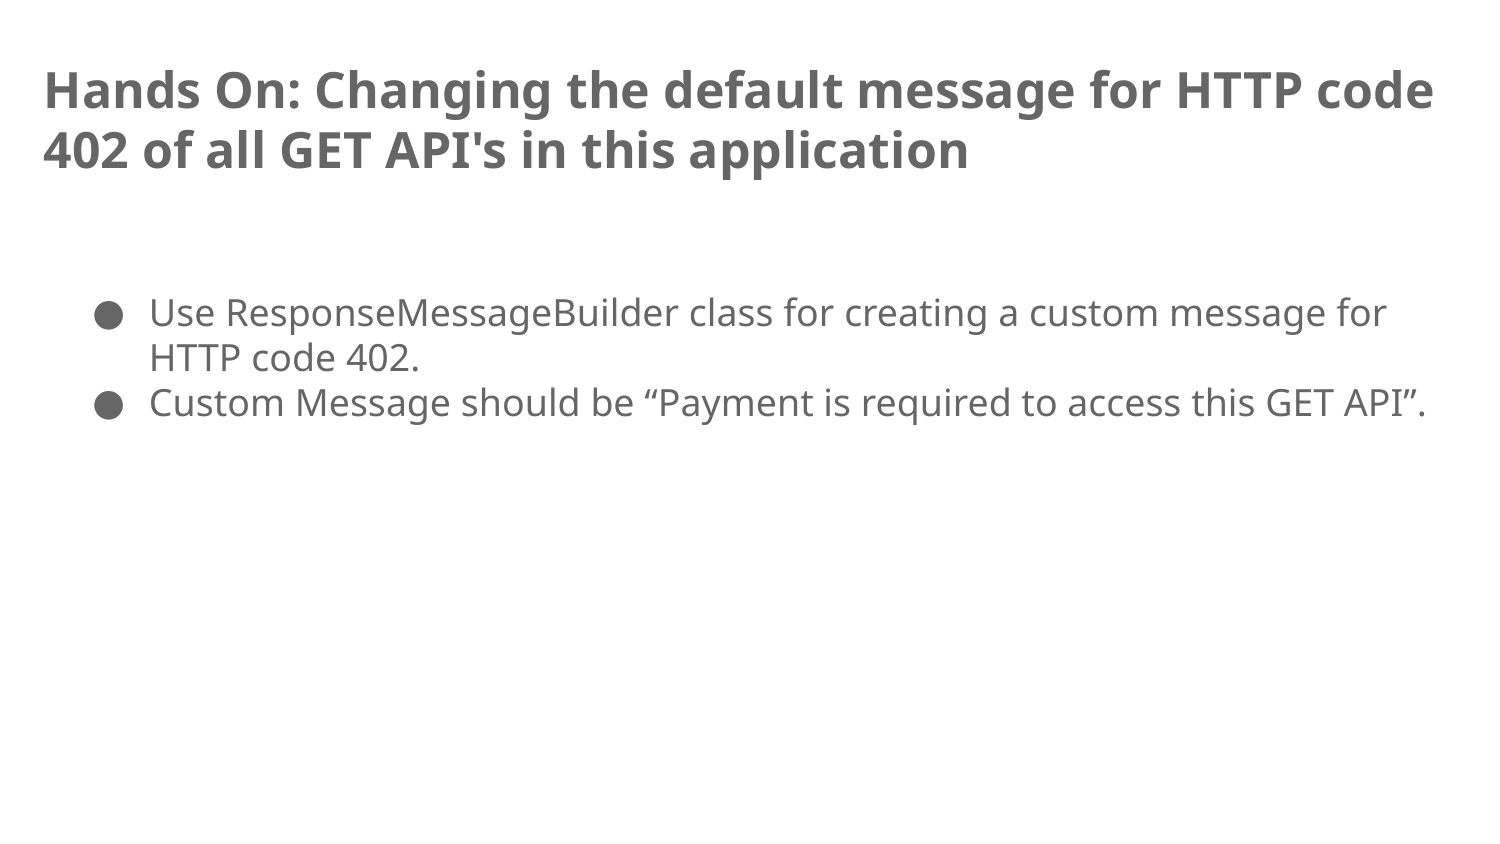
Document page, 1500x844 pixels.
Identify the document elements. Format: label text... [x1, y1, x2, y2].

list Use ResponseMessageBuilder class for creating a custom message for HTTP code 402. Custom Message should be “Payment is required to access this GET API”. [0, 273, 1479, 828]
title Hands On: Changing the default message for HTTP code 402 of all GET API's in this application [29, 43, 1479, 245]
